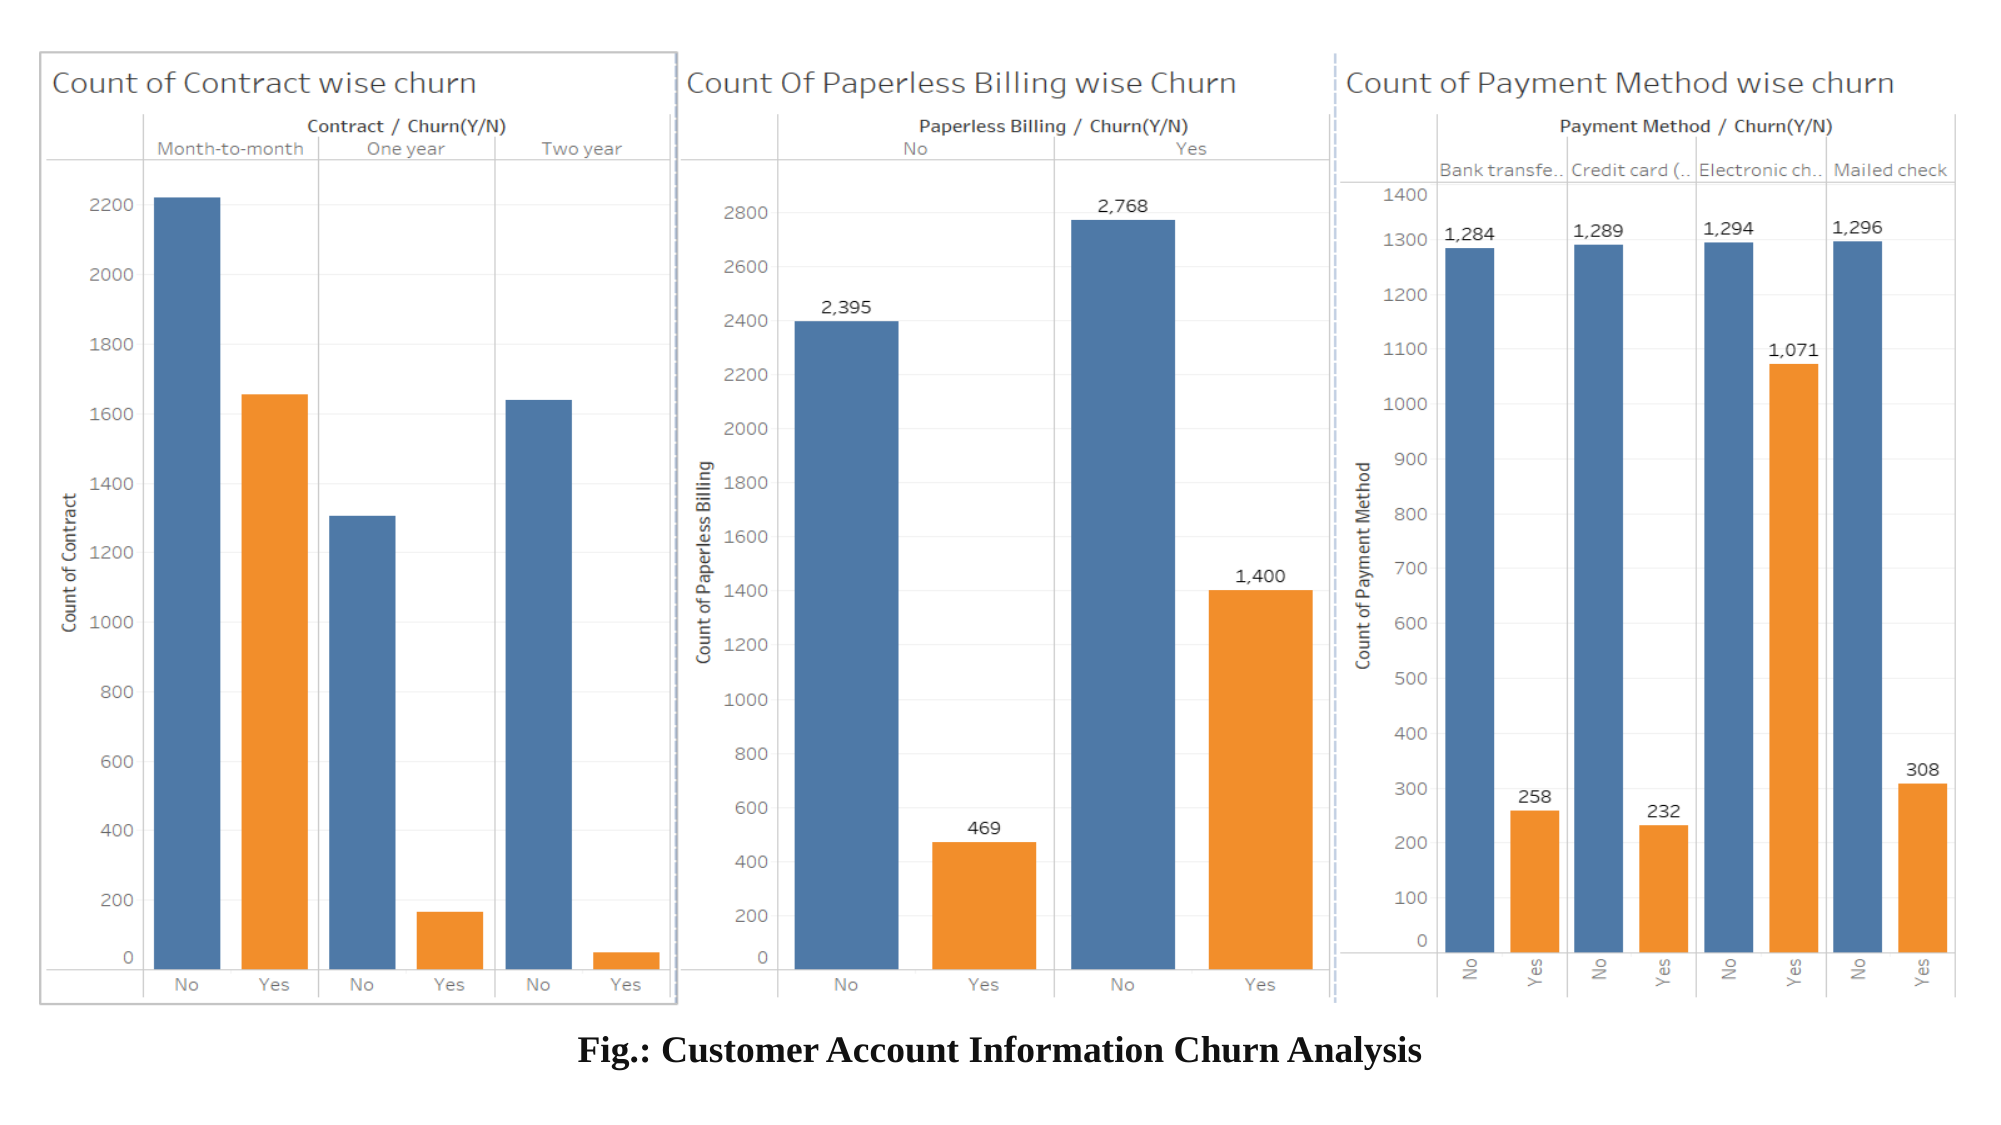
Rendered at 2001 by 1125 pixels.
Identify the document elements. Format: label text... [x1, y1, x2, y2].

picture [39, 49, 1961, 1012]
text_box Fig.: Customer Account Information Churn Analysis [562, 1012, 1438, 1078]
